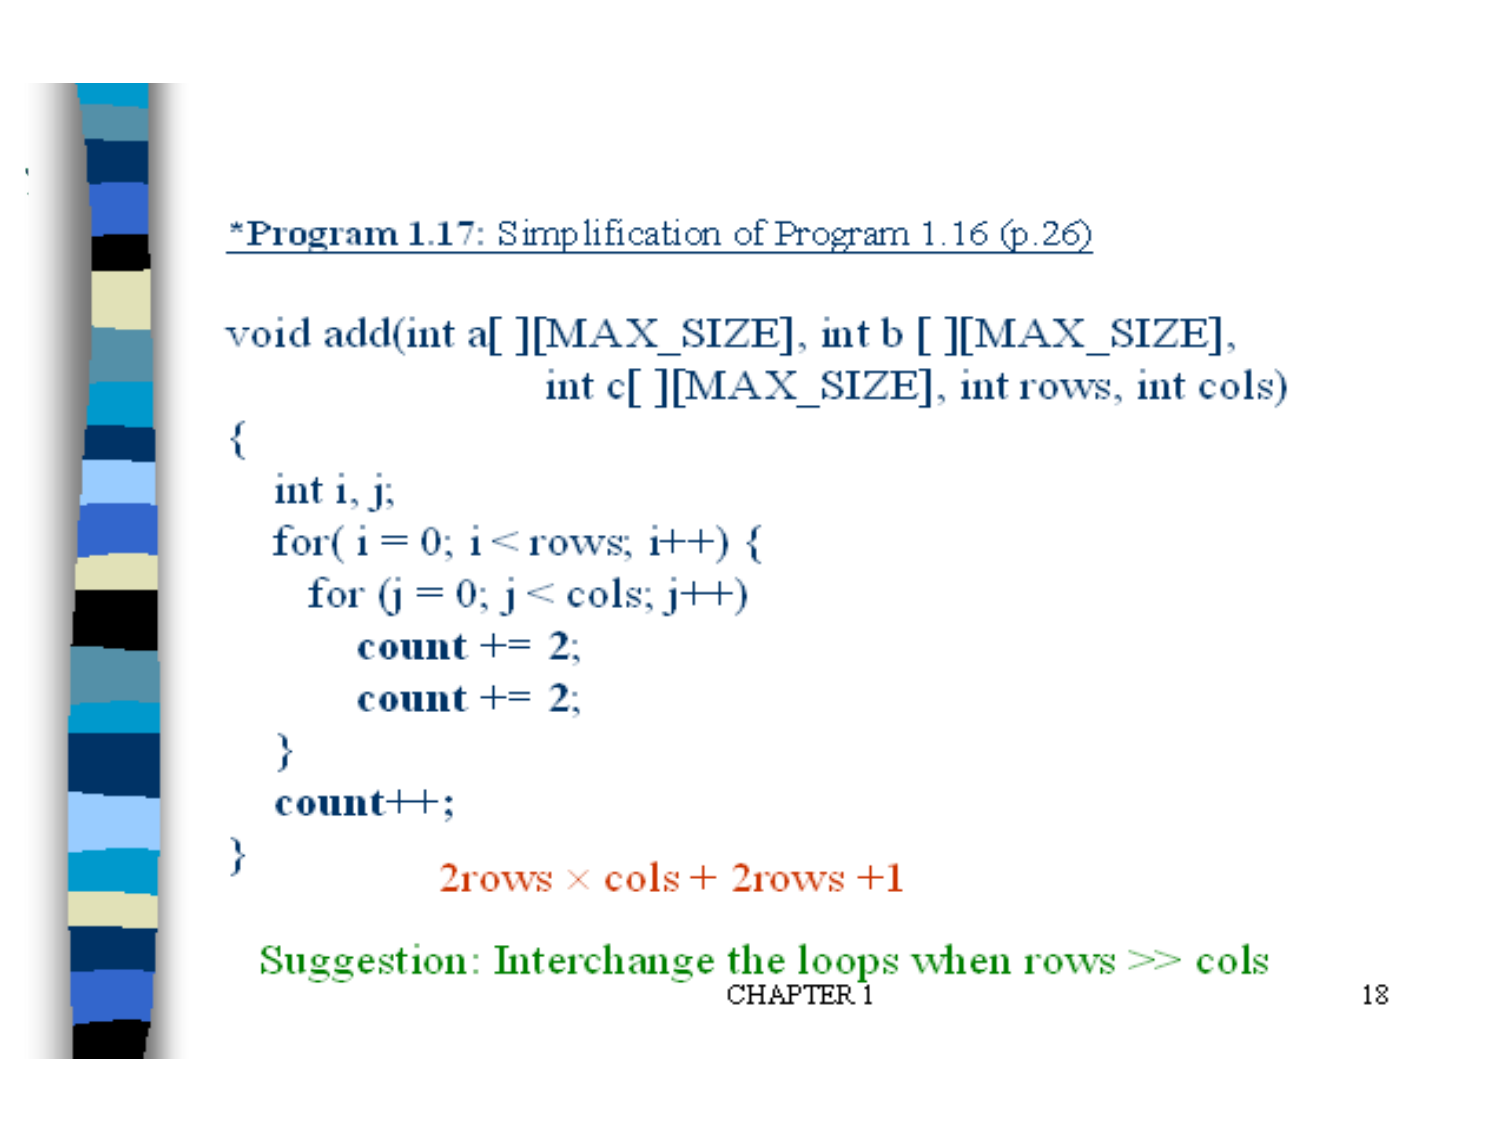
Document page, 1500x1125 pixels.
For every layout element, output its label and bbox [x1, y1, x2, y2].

picture [24, 83, 1438, 1059]
